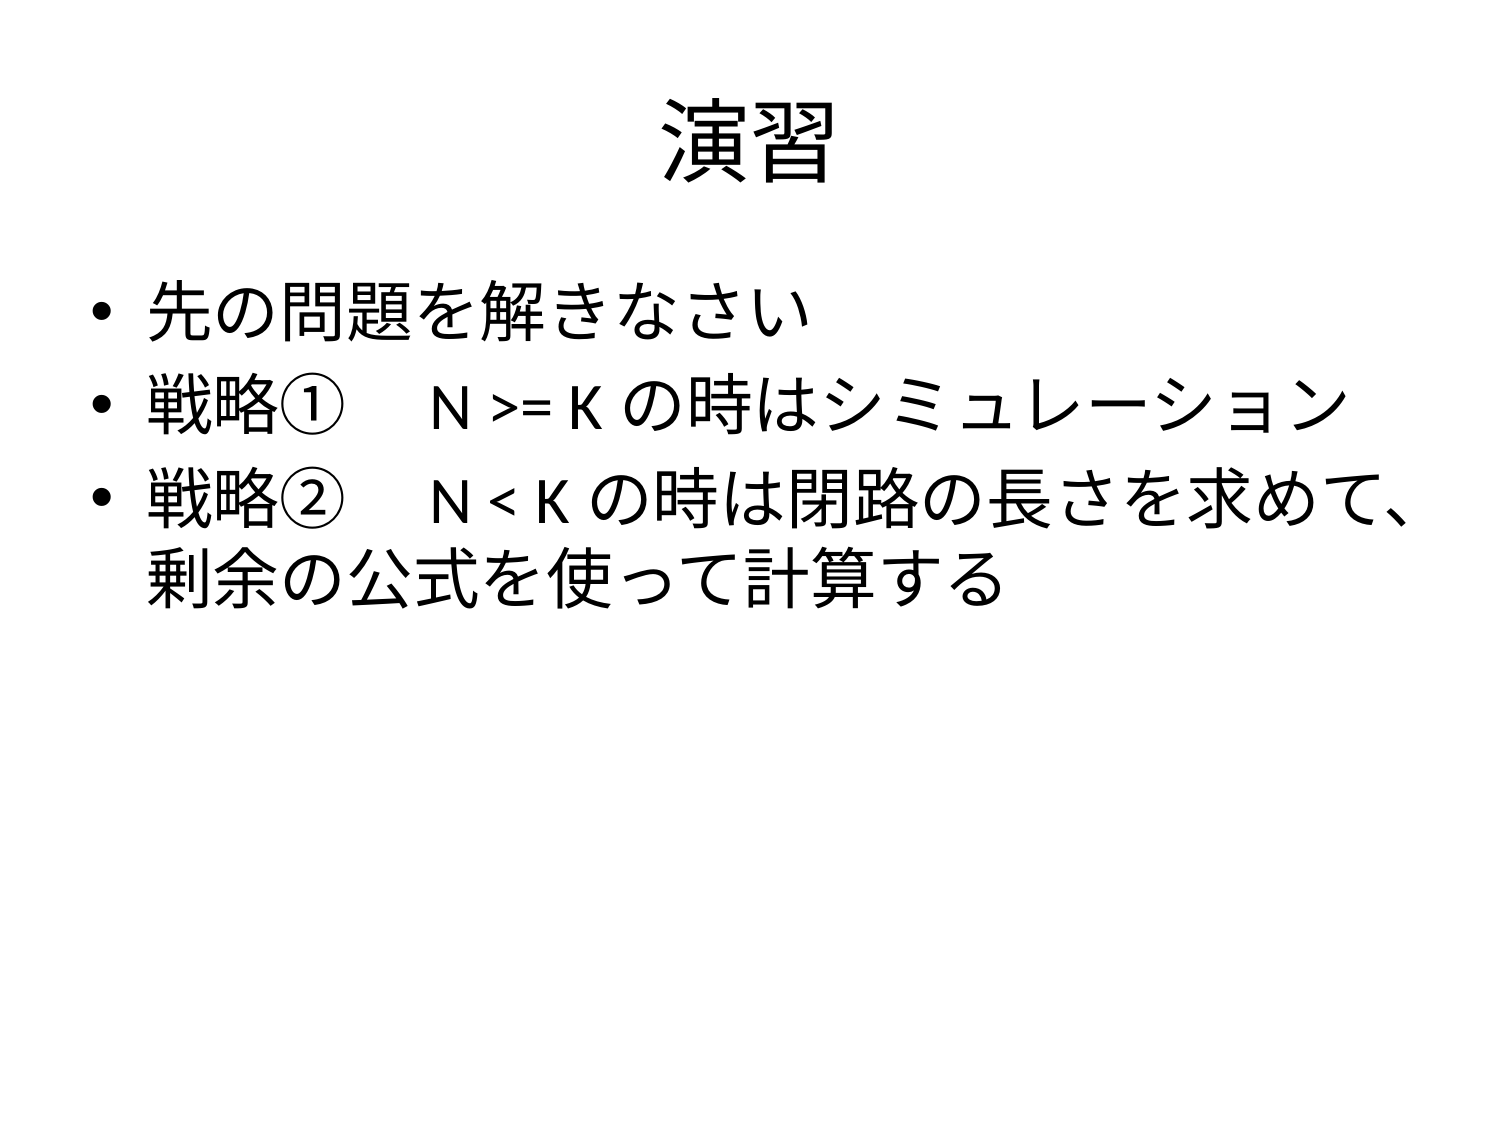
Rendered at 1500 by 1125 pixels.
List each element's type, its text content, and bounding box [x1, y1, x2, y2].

title 演習 [75, 45, 1425, 233]
list 先の問題を解きなさい 戦略① N >= Kの時はシミュレーション 戦略② N < Kの時は閉路の長さを求めて、剰余の公式を使って計算する [75, 262, 1425, 1005]
